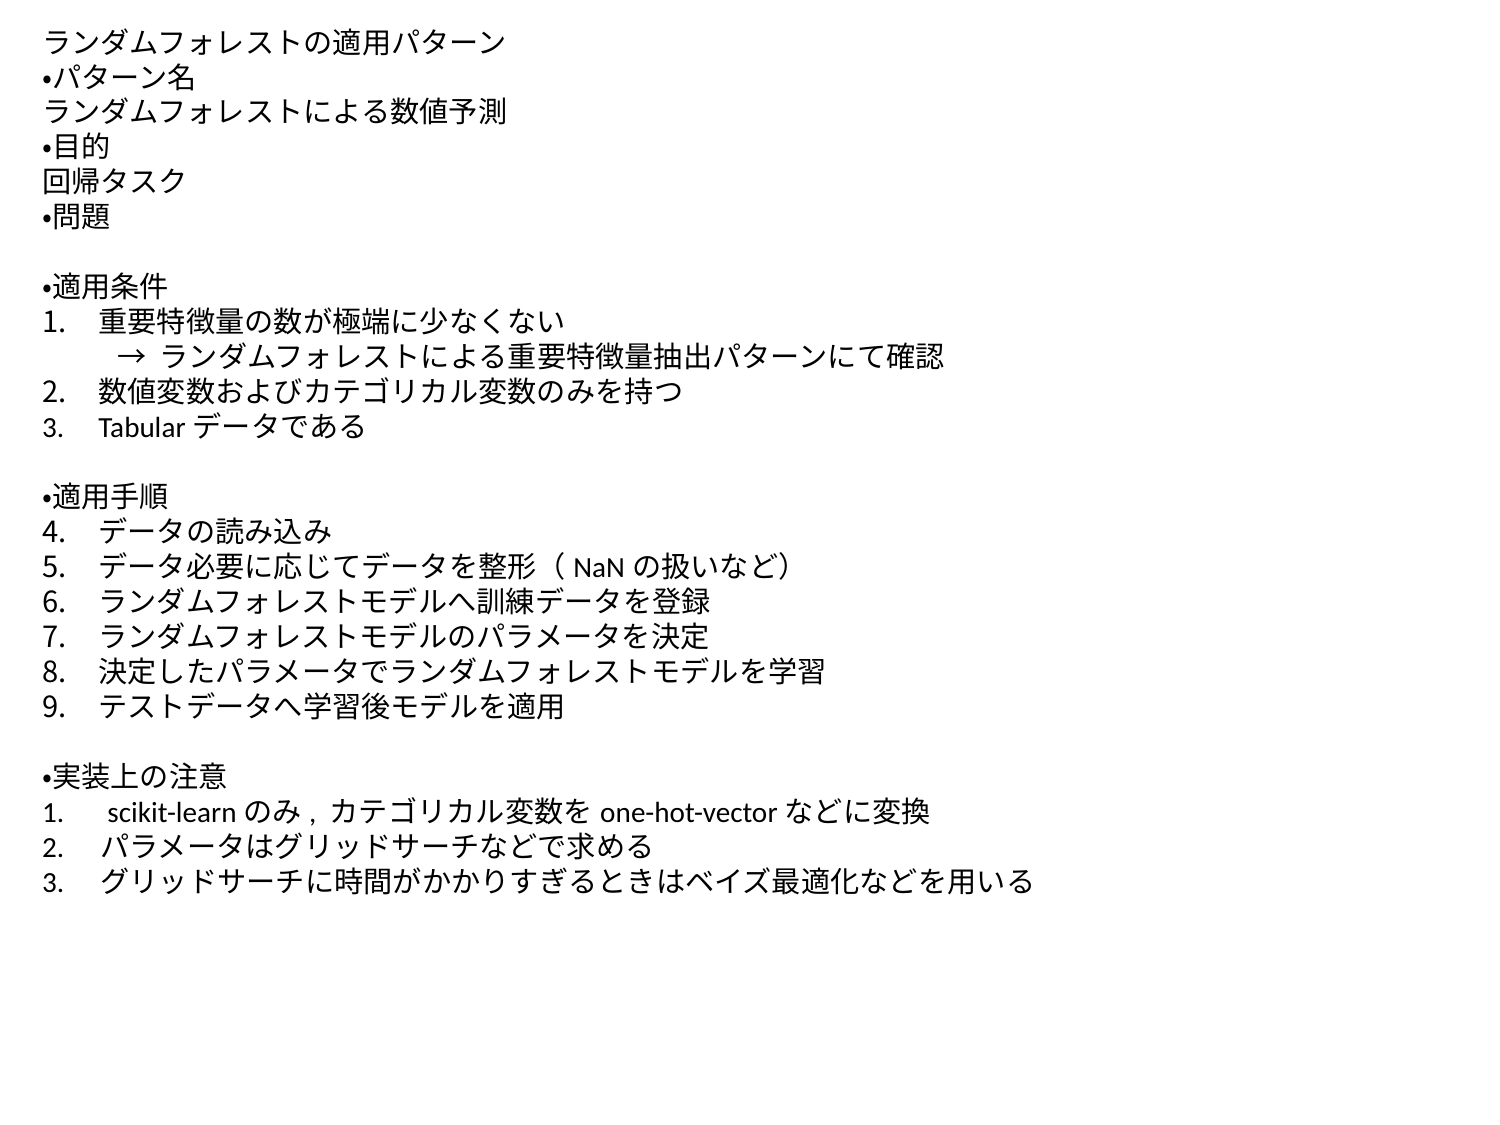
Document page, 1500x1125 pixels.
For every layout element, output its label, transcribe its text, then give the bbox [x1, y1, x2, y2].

text_box ランダムフォレストの適用パターン ・パターン名 ランダムフォレストによる数値予測 ・目的 回帰タスク ・問題 ・適用条件 重要特徴量の数が極端に少なくない → ランダムフォレストによる重要特徴量抽出パターンにて確認 数値変数およびカテゴリカル変数のみを持つ Tabularデータである ・適用手順 データの読み込み データ必要に応じてデータを整形（NaNの扱いなど） ランダムフォレストモデルへ訓練データを登録 ランダムフォレストモデルのパラメータを決定 決定したパラメータでランダムフォレストモデルを学習 テストデータへ学習後モデルを適用 ・実装上の注意 1. scikit-learnのみ, カテゴリカル変数をone-hot-vectorなどに変換 2. パラメータはグリッドサーチなどで求める 3. グリッドサーチに時間がかかりすぎるときはベイズ最適化などを用いる [27, 16, 1051, 976]
